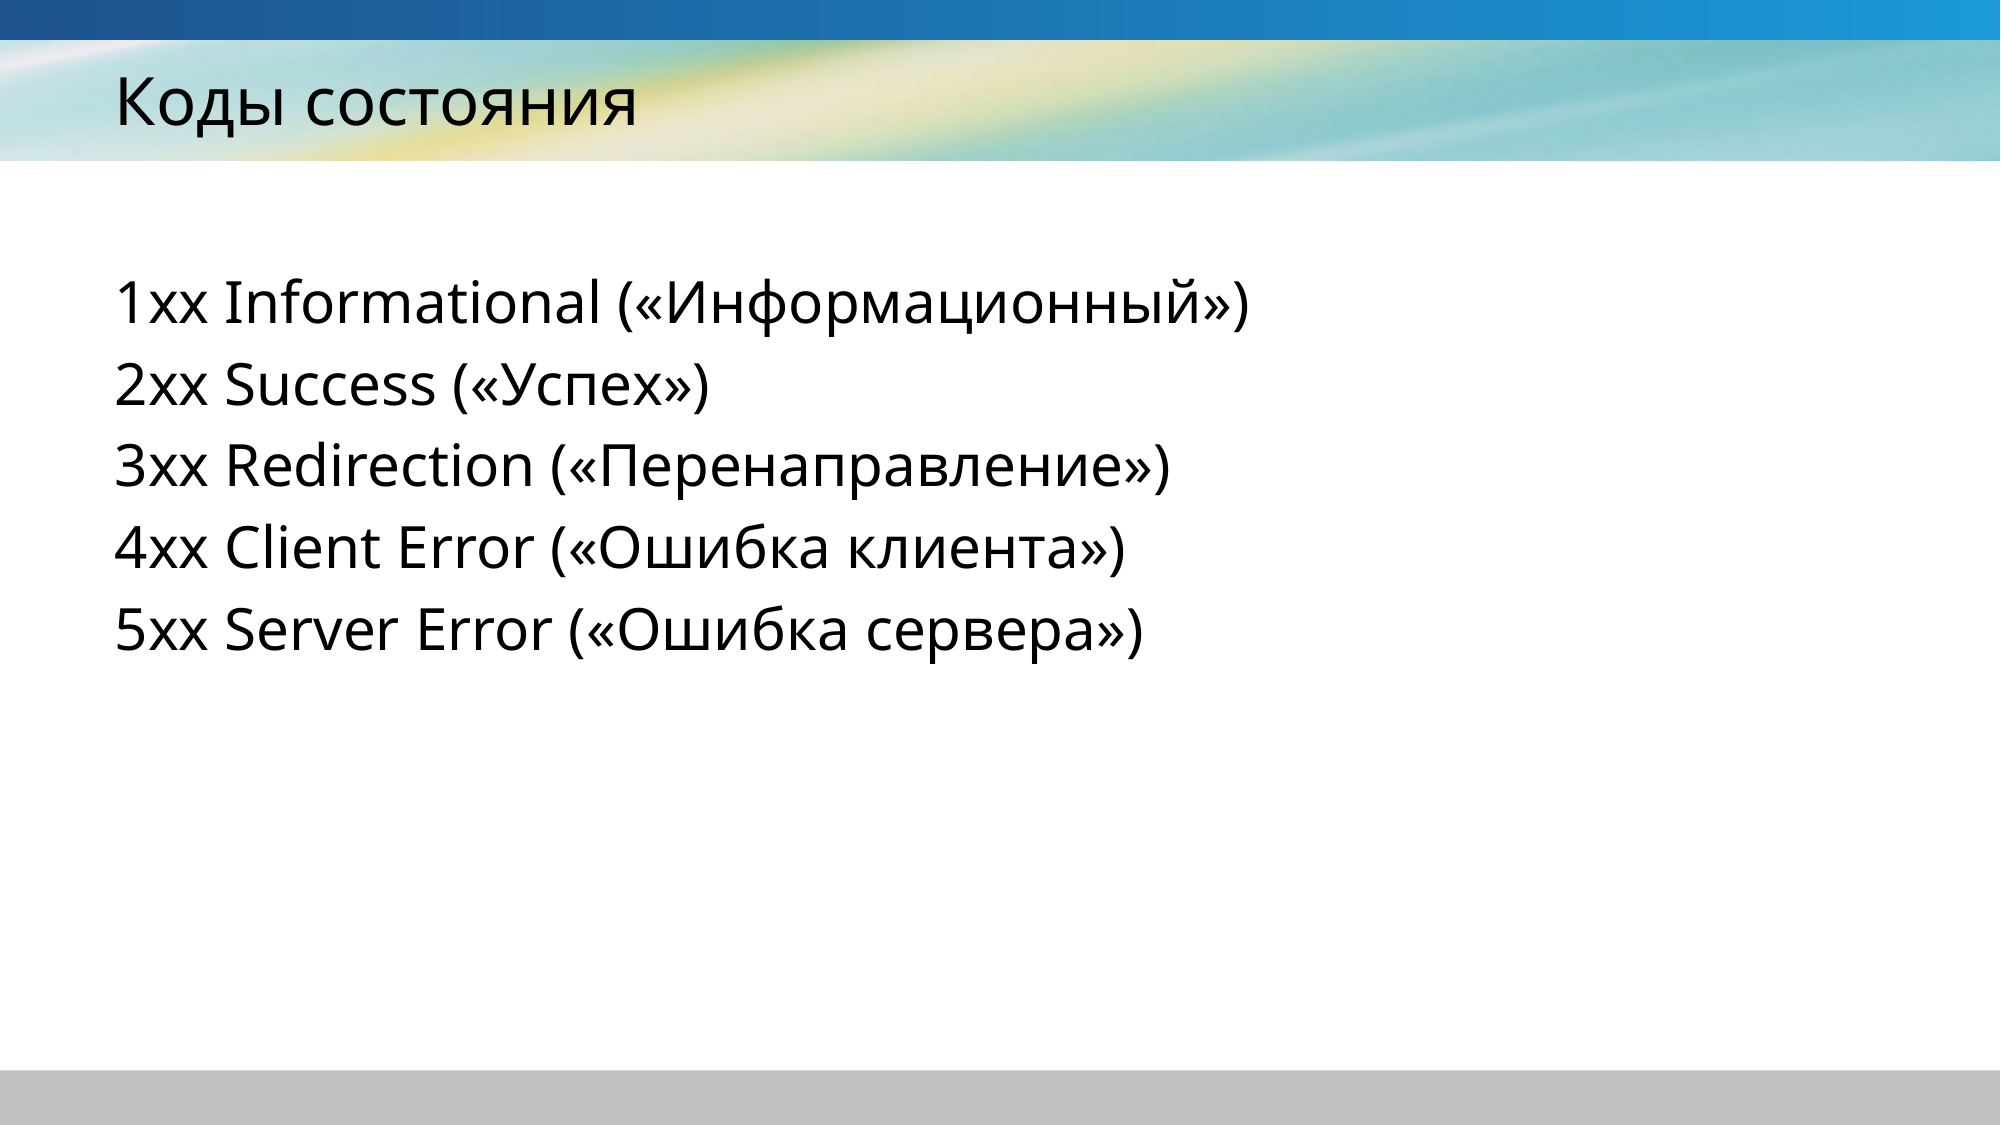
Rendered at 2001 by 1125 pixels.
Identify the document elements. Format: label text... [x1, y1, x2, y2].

picture [0, 39, 2000, 161]
list 1xx Informational («Информационный») 2xx Success («Успех») 3xx Redirection («Перенаправление») 4xx Client Error («Ошибка клиента») 5xx Server Error («Ошибка сервера») [99, 176, 1901, 1038]
title Коды состояния [99, 52, 1901, 145]
